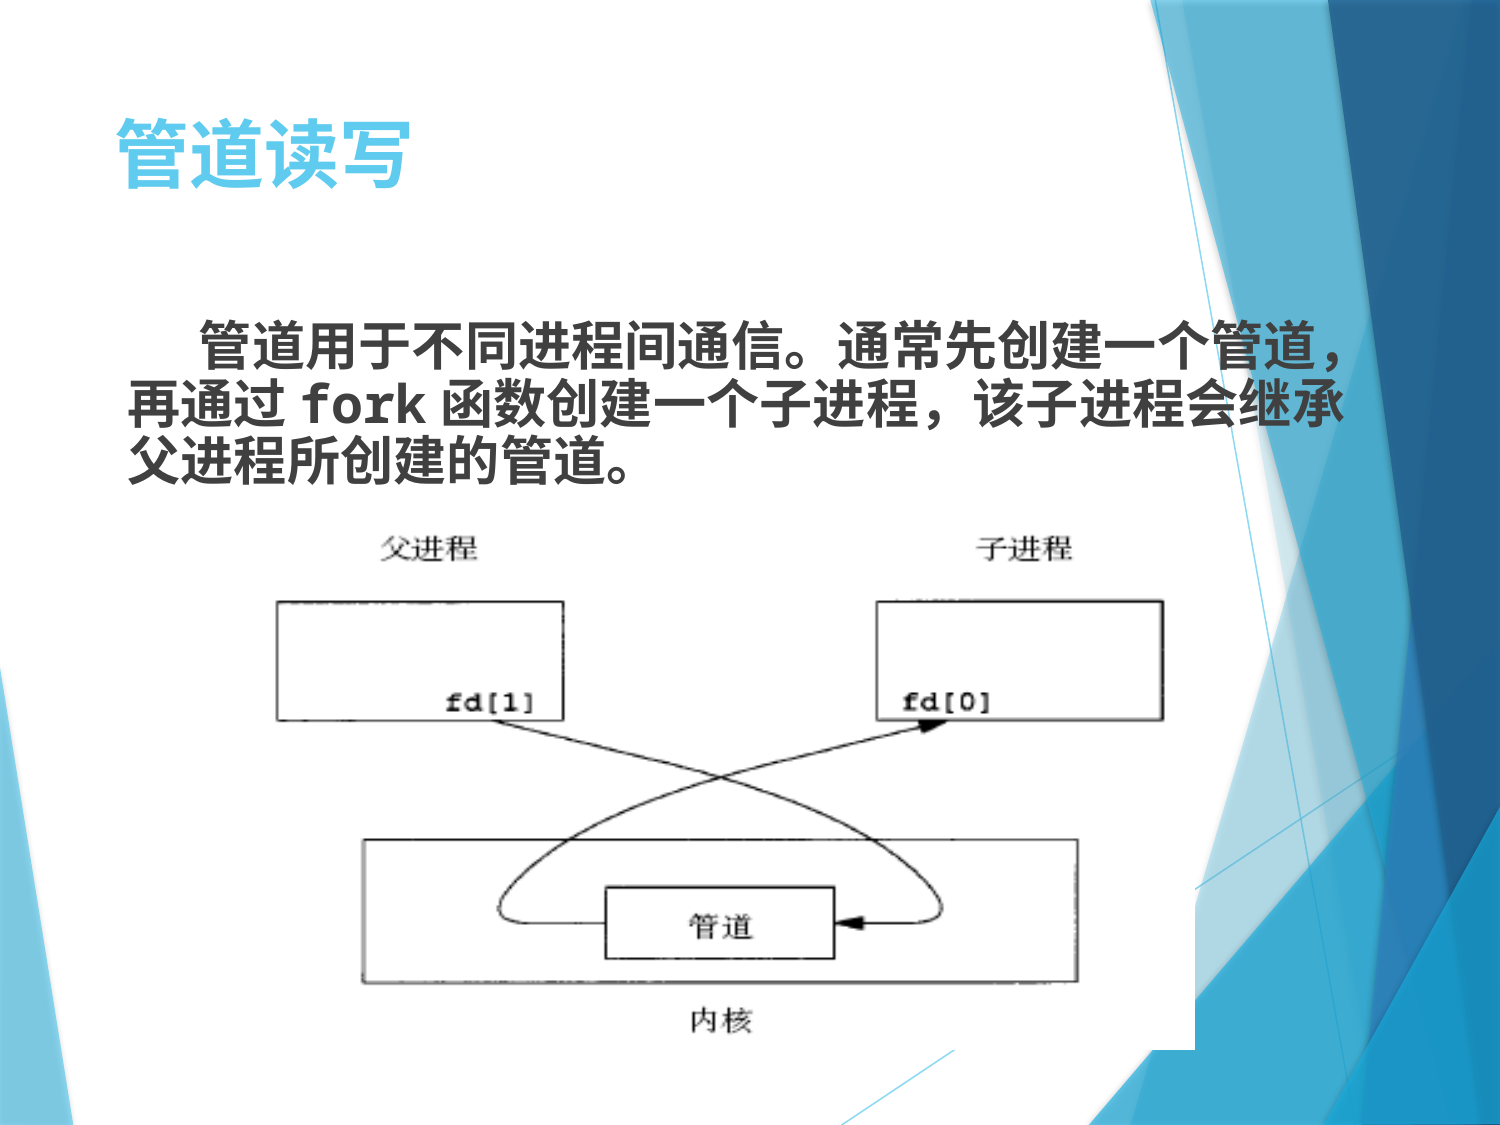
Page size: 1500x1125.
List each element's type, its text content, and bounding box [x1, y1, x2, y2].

title 管道读写 [99, 99, 1142, 317]
picture [249, 524, 1196, 1051]
list 管道用于不同进程间通信。通常先创建一个管道，再通过fork函数创建一个子进程，该子进程会继承父进程所创建的管道。 [112, 312, 1388, 500]
